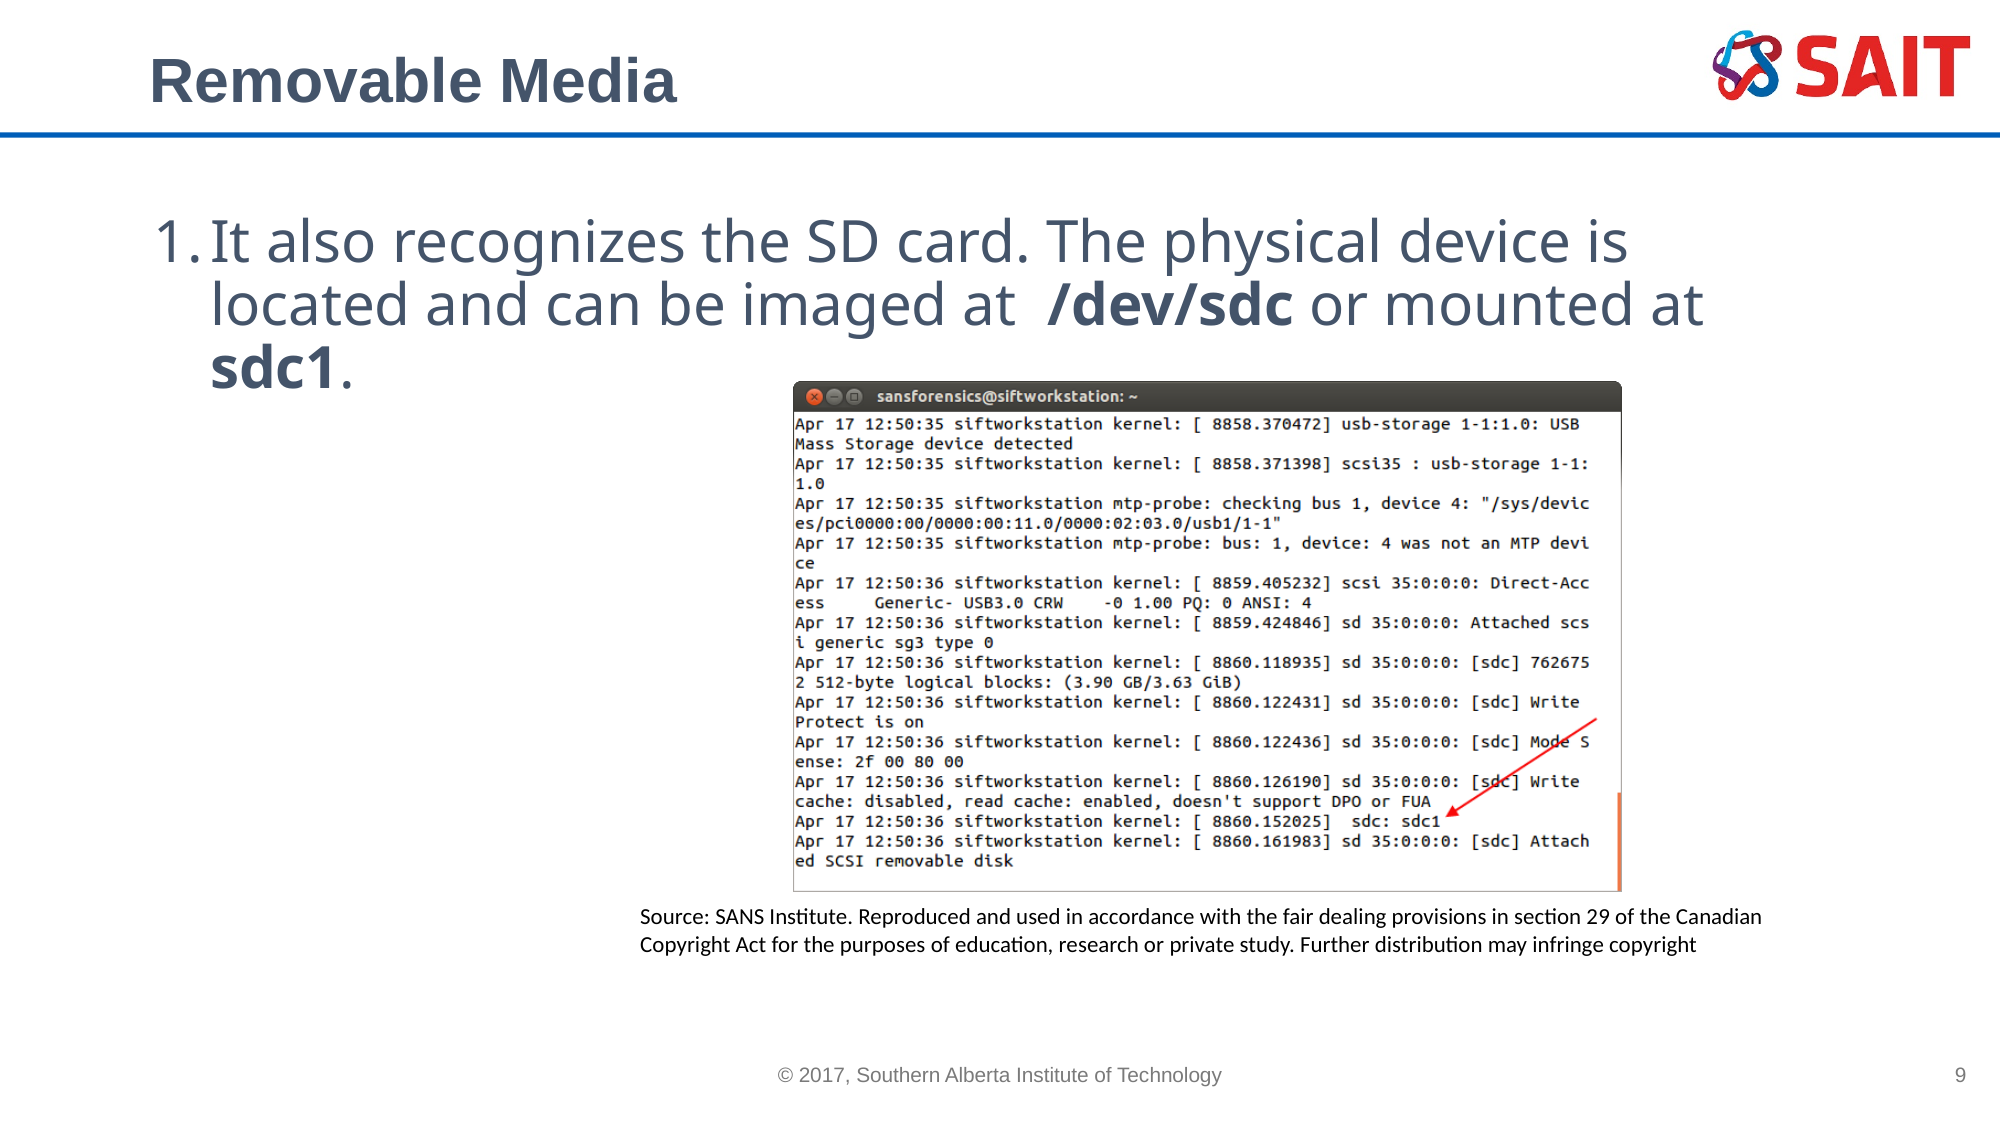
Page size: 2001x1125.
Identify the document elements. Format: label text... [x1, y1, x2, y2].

text_box Source: SANS Institute. Reproduced and used in accordance with the fair dealing provisions in section 29 of the Canadian Copyright Act for the purposes of education, research or private study. Further distribution may infringe copyright [625, 894, 1854, 965]
picture [793, 381, 1622, 892]
list It also recognizes the SD card. The physical device is located and can be imaged at /dev/sdc or mounted at sdc1. [138, 204, 1854, 1020]
picture [1682, 0, 2000, 130]
title Removable Media [134, 25, 1600, 138]
